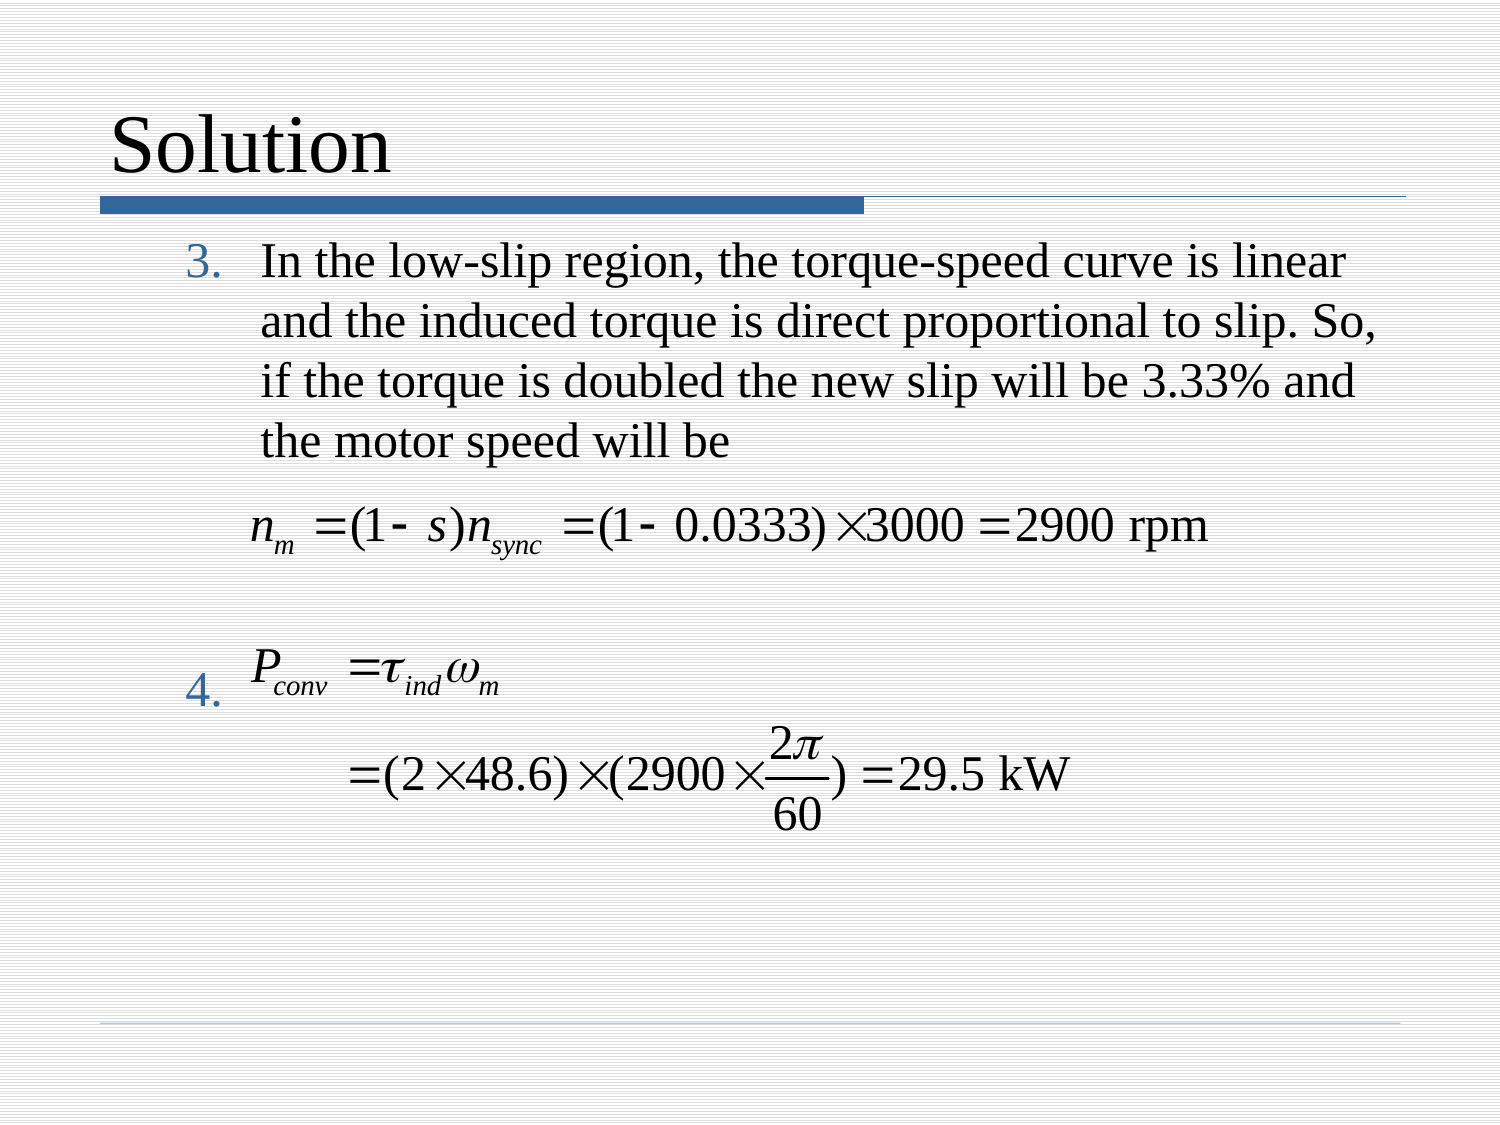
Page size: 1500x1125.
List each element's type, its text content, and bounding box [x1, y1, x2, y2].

title Solution [94, 50, 1407, 197]
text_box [241, 491, 1217, 572]
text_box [241, 632, 1080, 842]
list In the low-slip region, the torque-speed curve is linear and the induced torque is direct proportional to slip. So, if the torque is doubled the new slip will be 3.33% and the motor speed will be [92, 220, 1406, 988]
